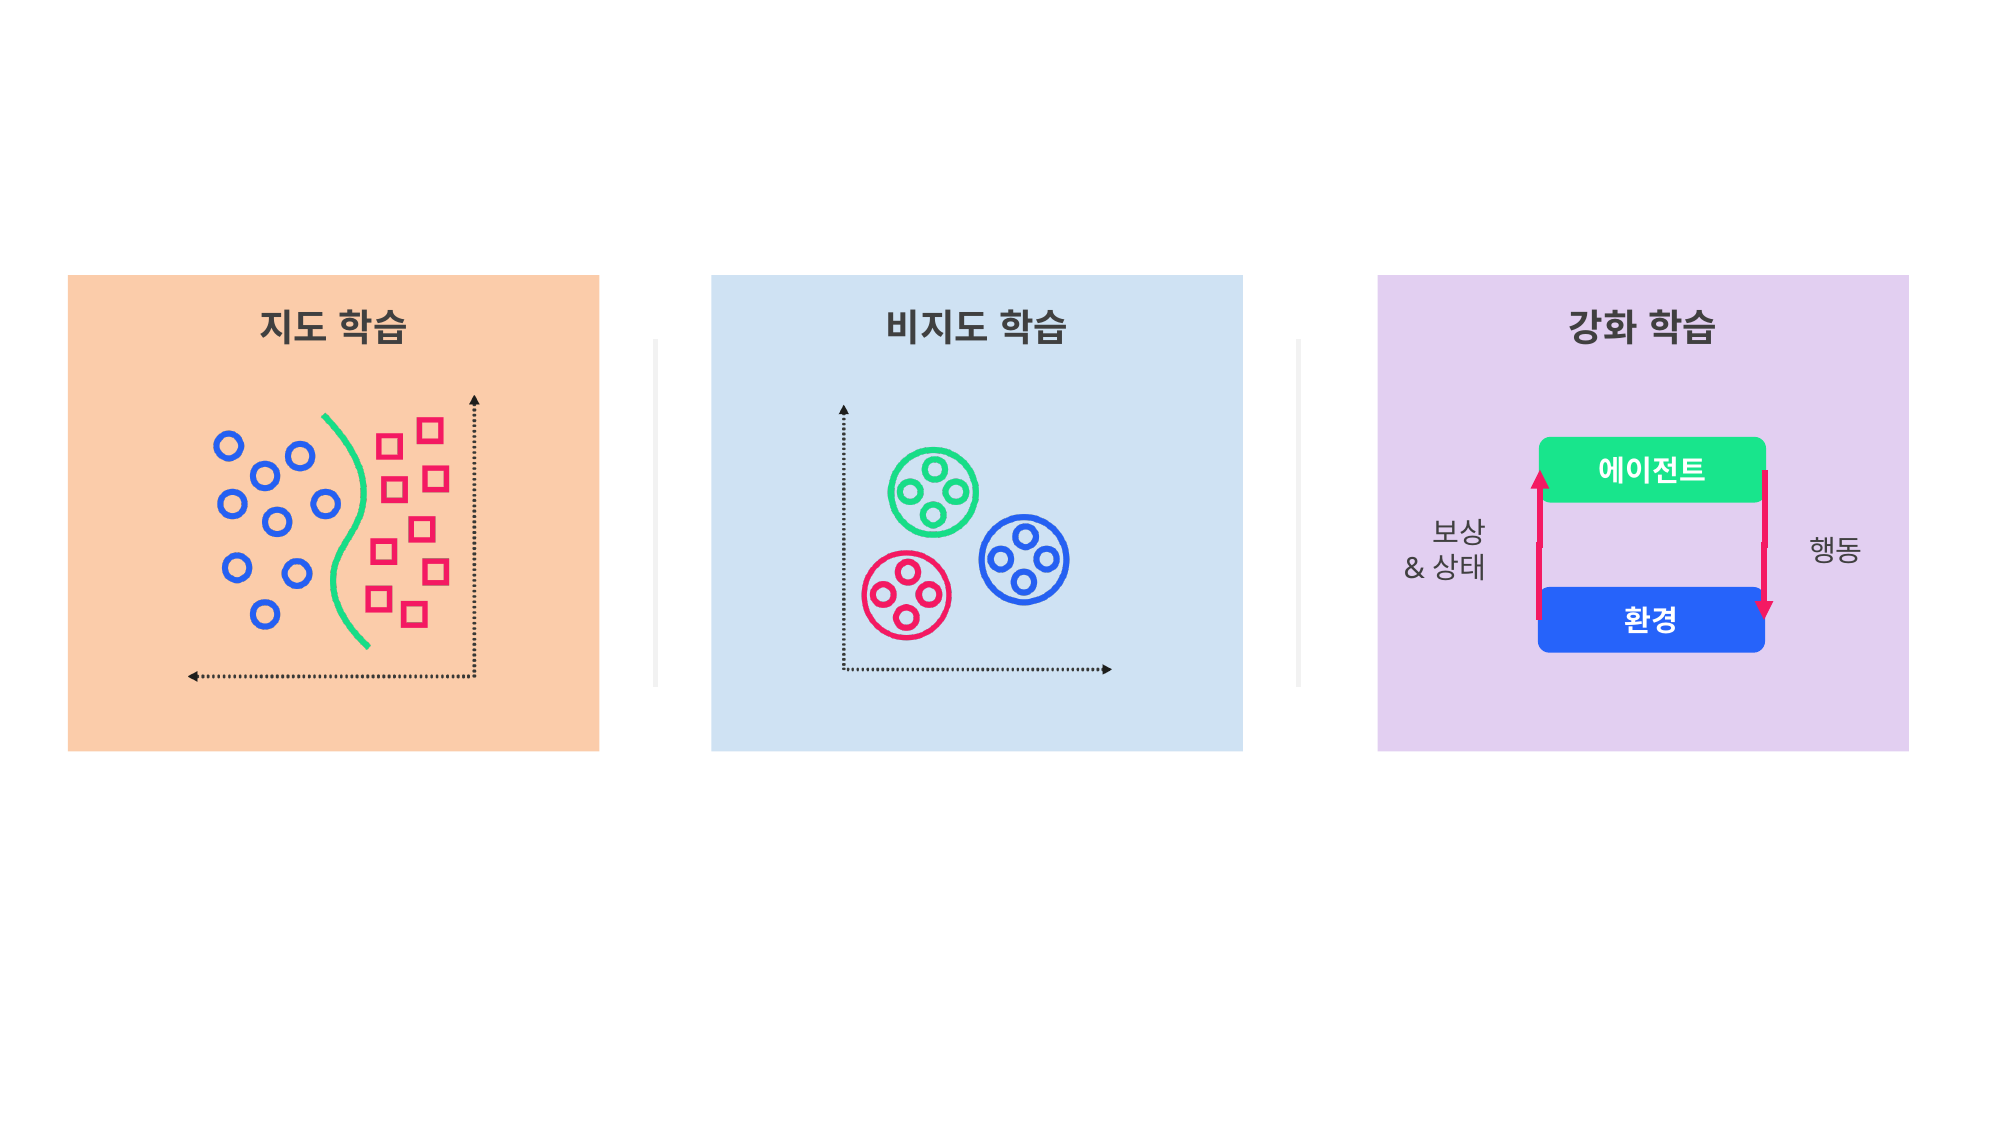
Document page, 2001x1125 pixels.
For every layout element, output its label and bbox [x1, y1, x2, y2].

text_box [67, 275, 1932, 752]
